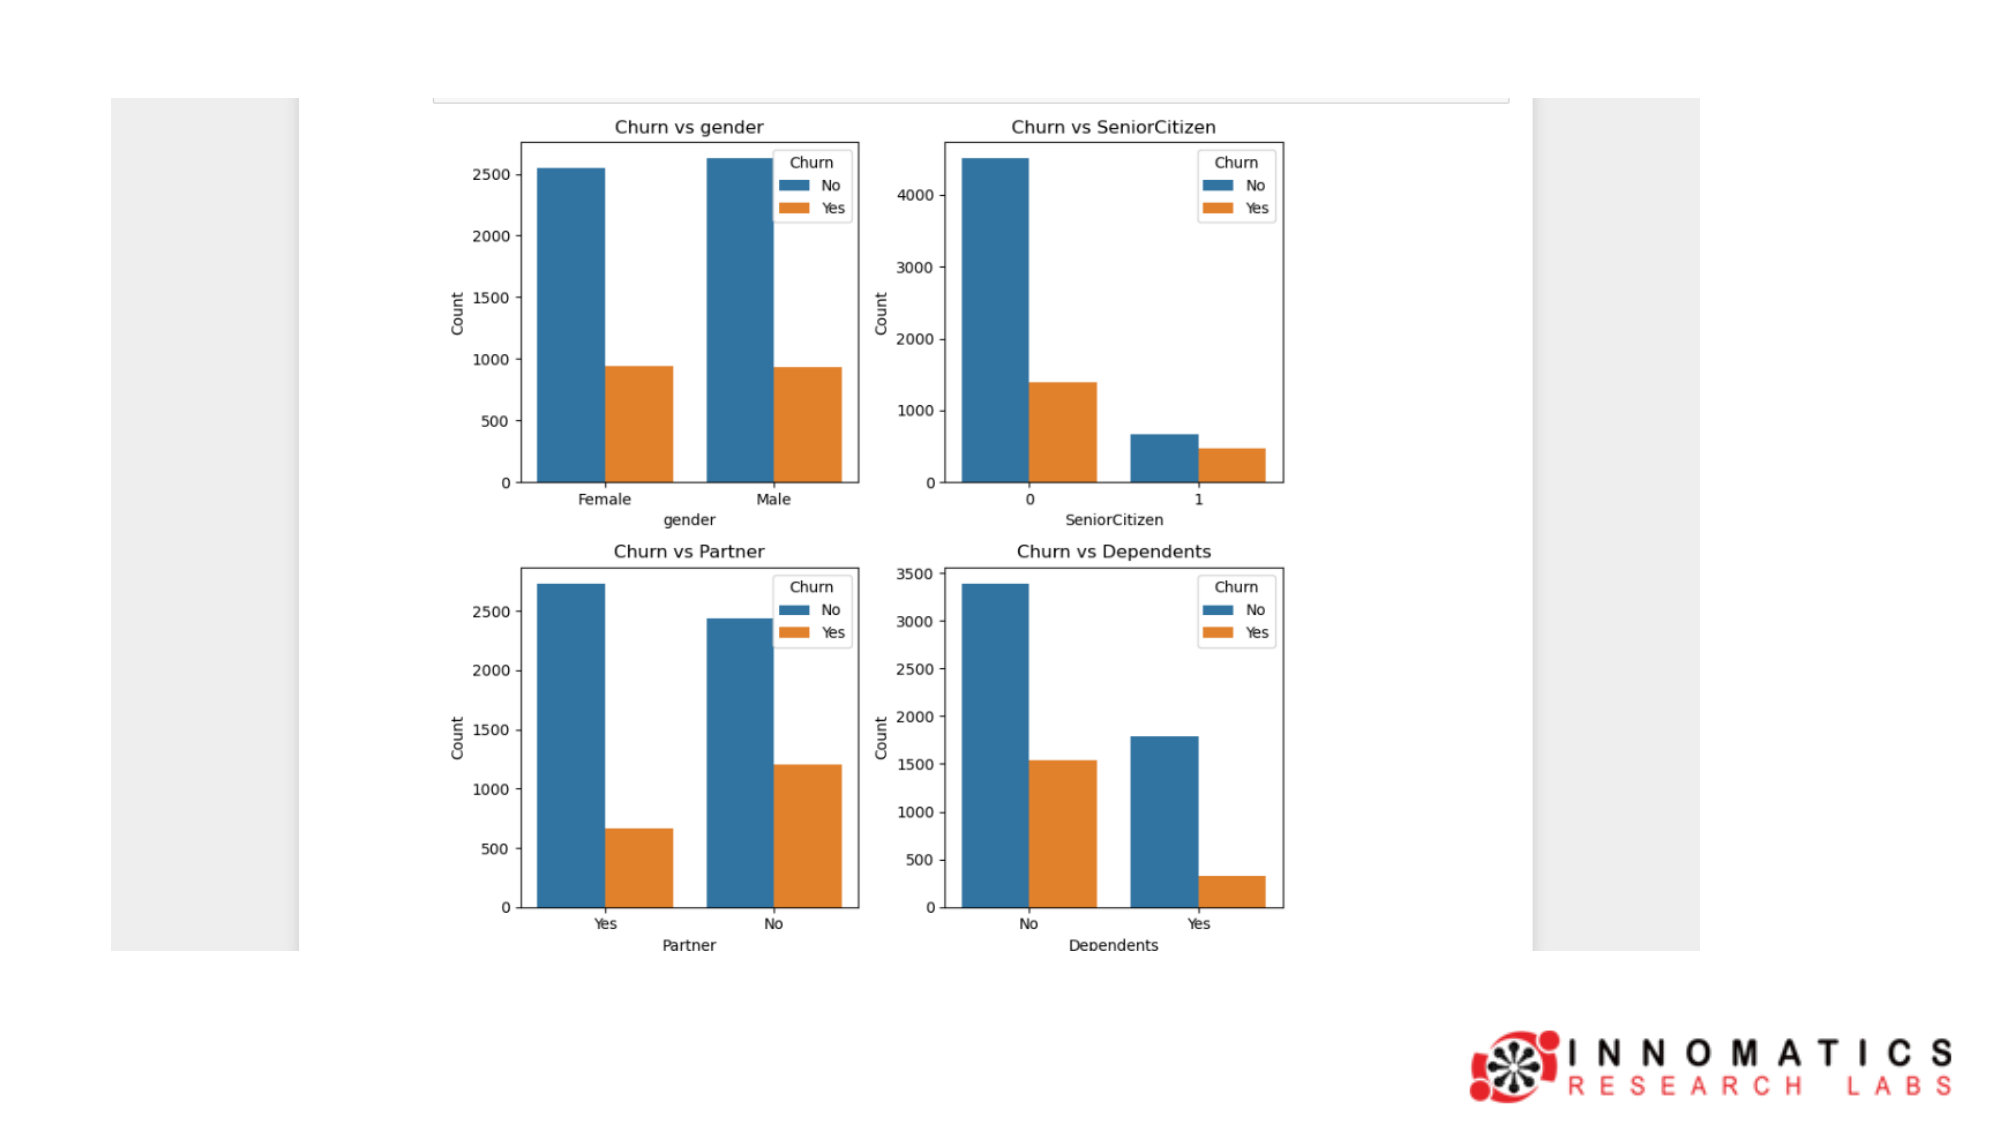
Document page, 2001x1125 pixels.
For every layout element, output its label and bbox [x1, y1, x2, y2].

picture [110, 98, 1700, 952]
picture [1445, 1014, 1975, 1125]
